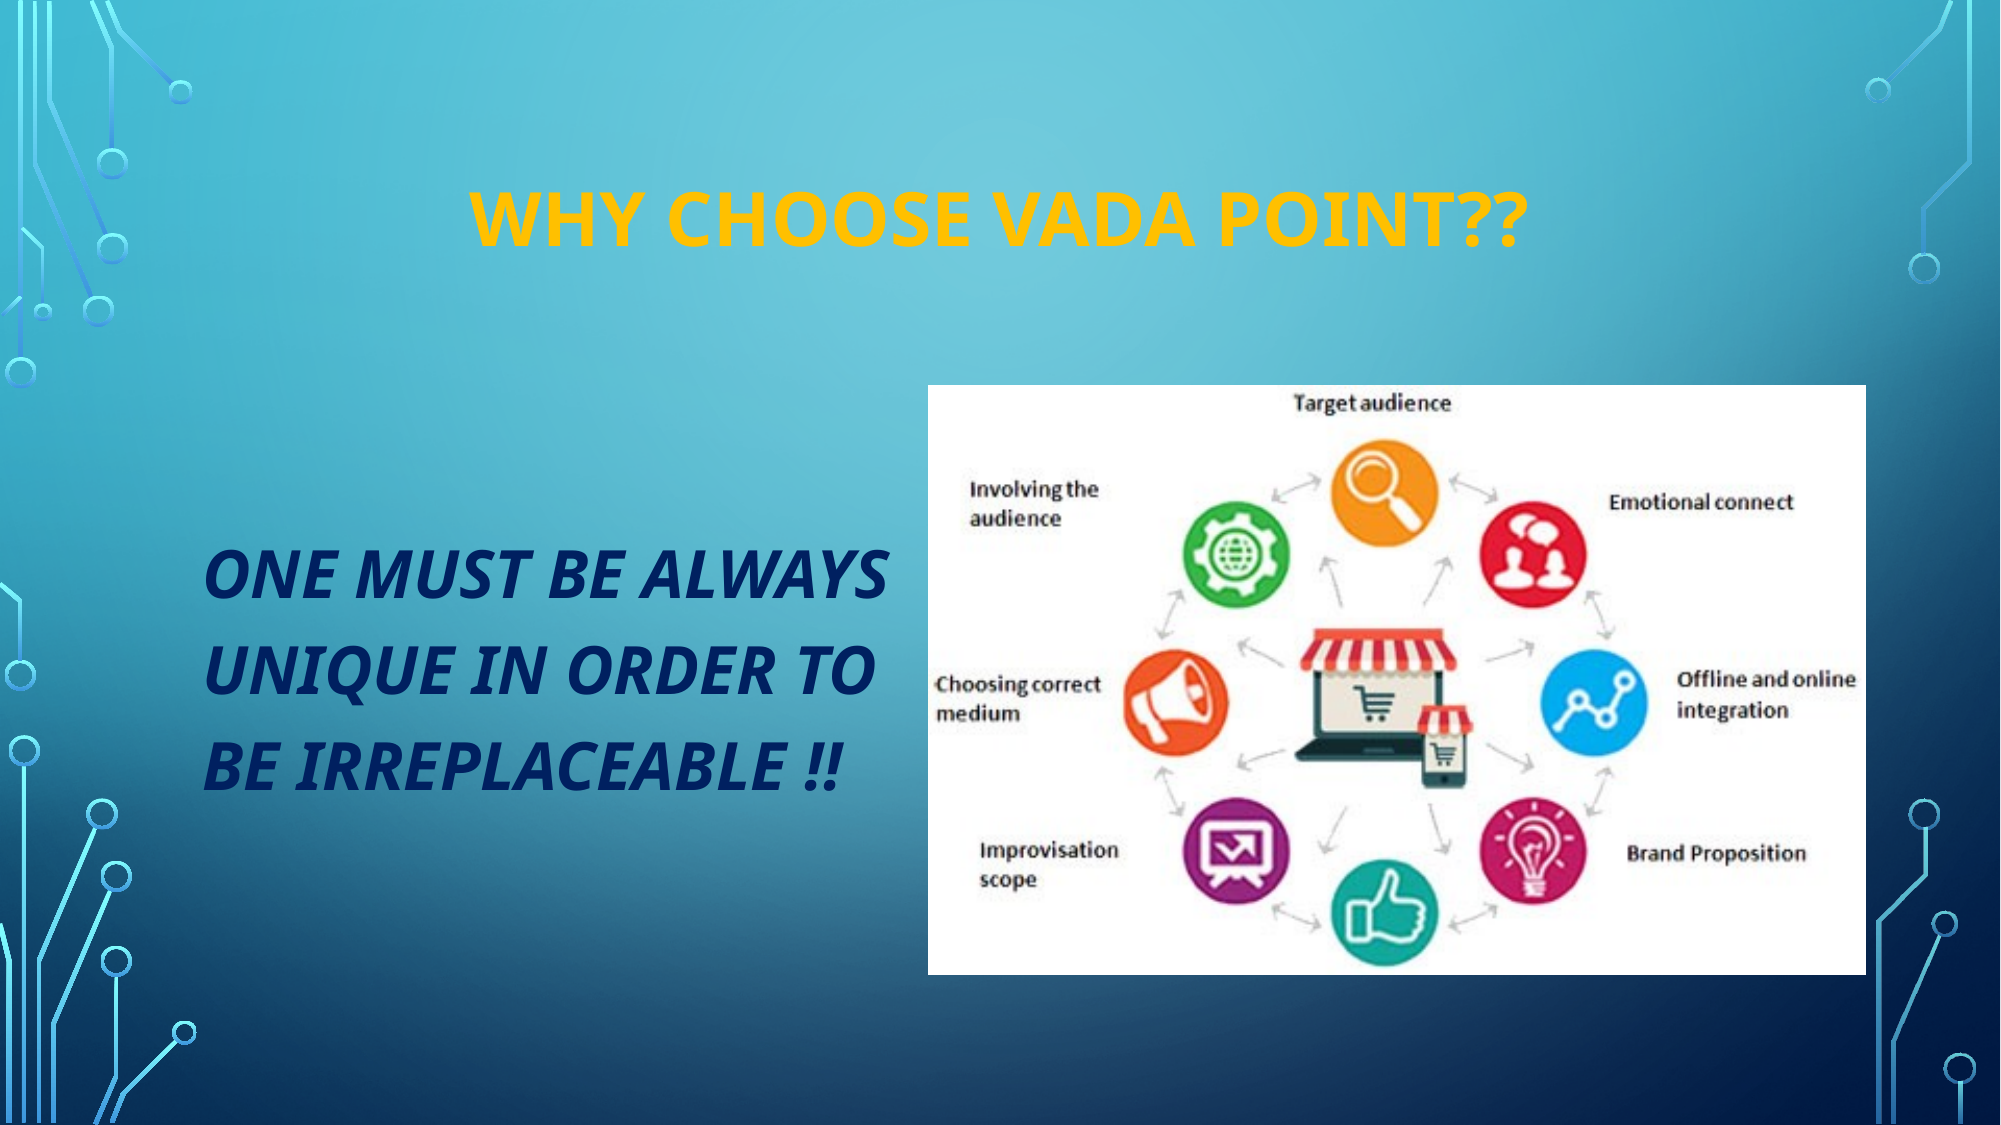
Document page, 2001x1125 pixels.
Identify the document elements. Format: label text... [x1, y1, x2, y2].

text_box WHY CHOOSE VADA POINT?? [187, 101, 1813, 344]
picture [928, 385, 1866, 976]
list ONE MUST BE ALWAYS UNIQUE IN ORDER TO BE IRREPLACEABLE !! [187, 369, 982, 950]
